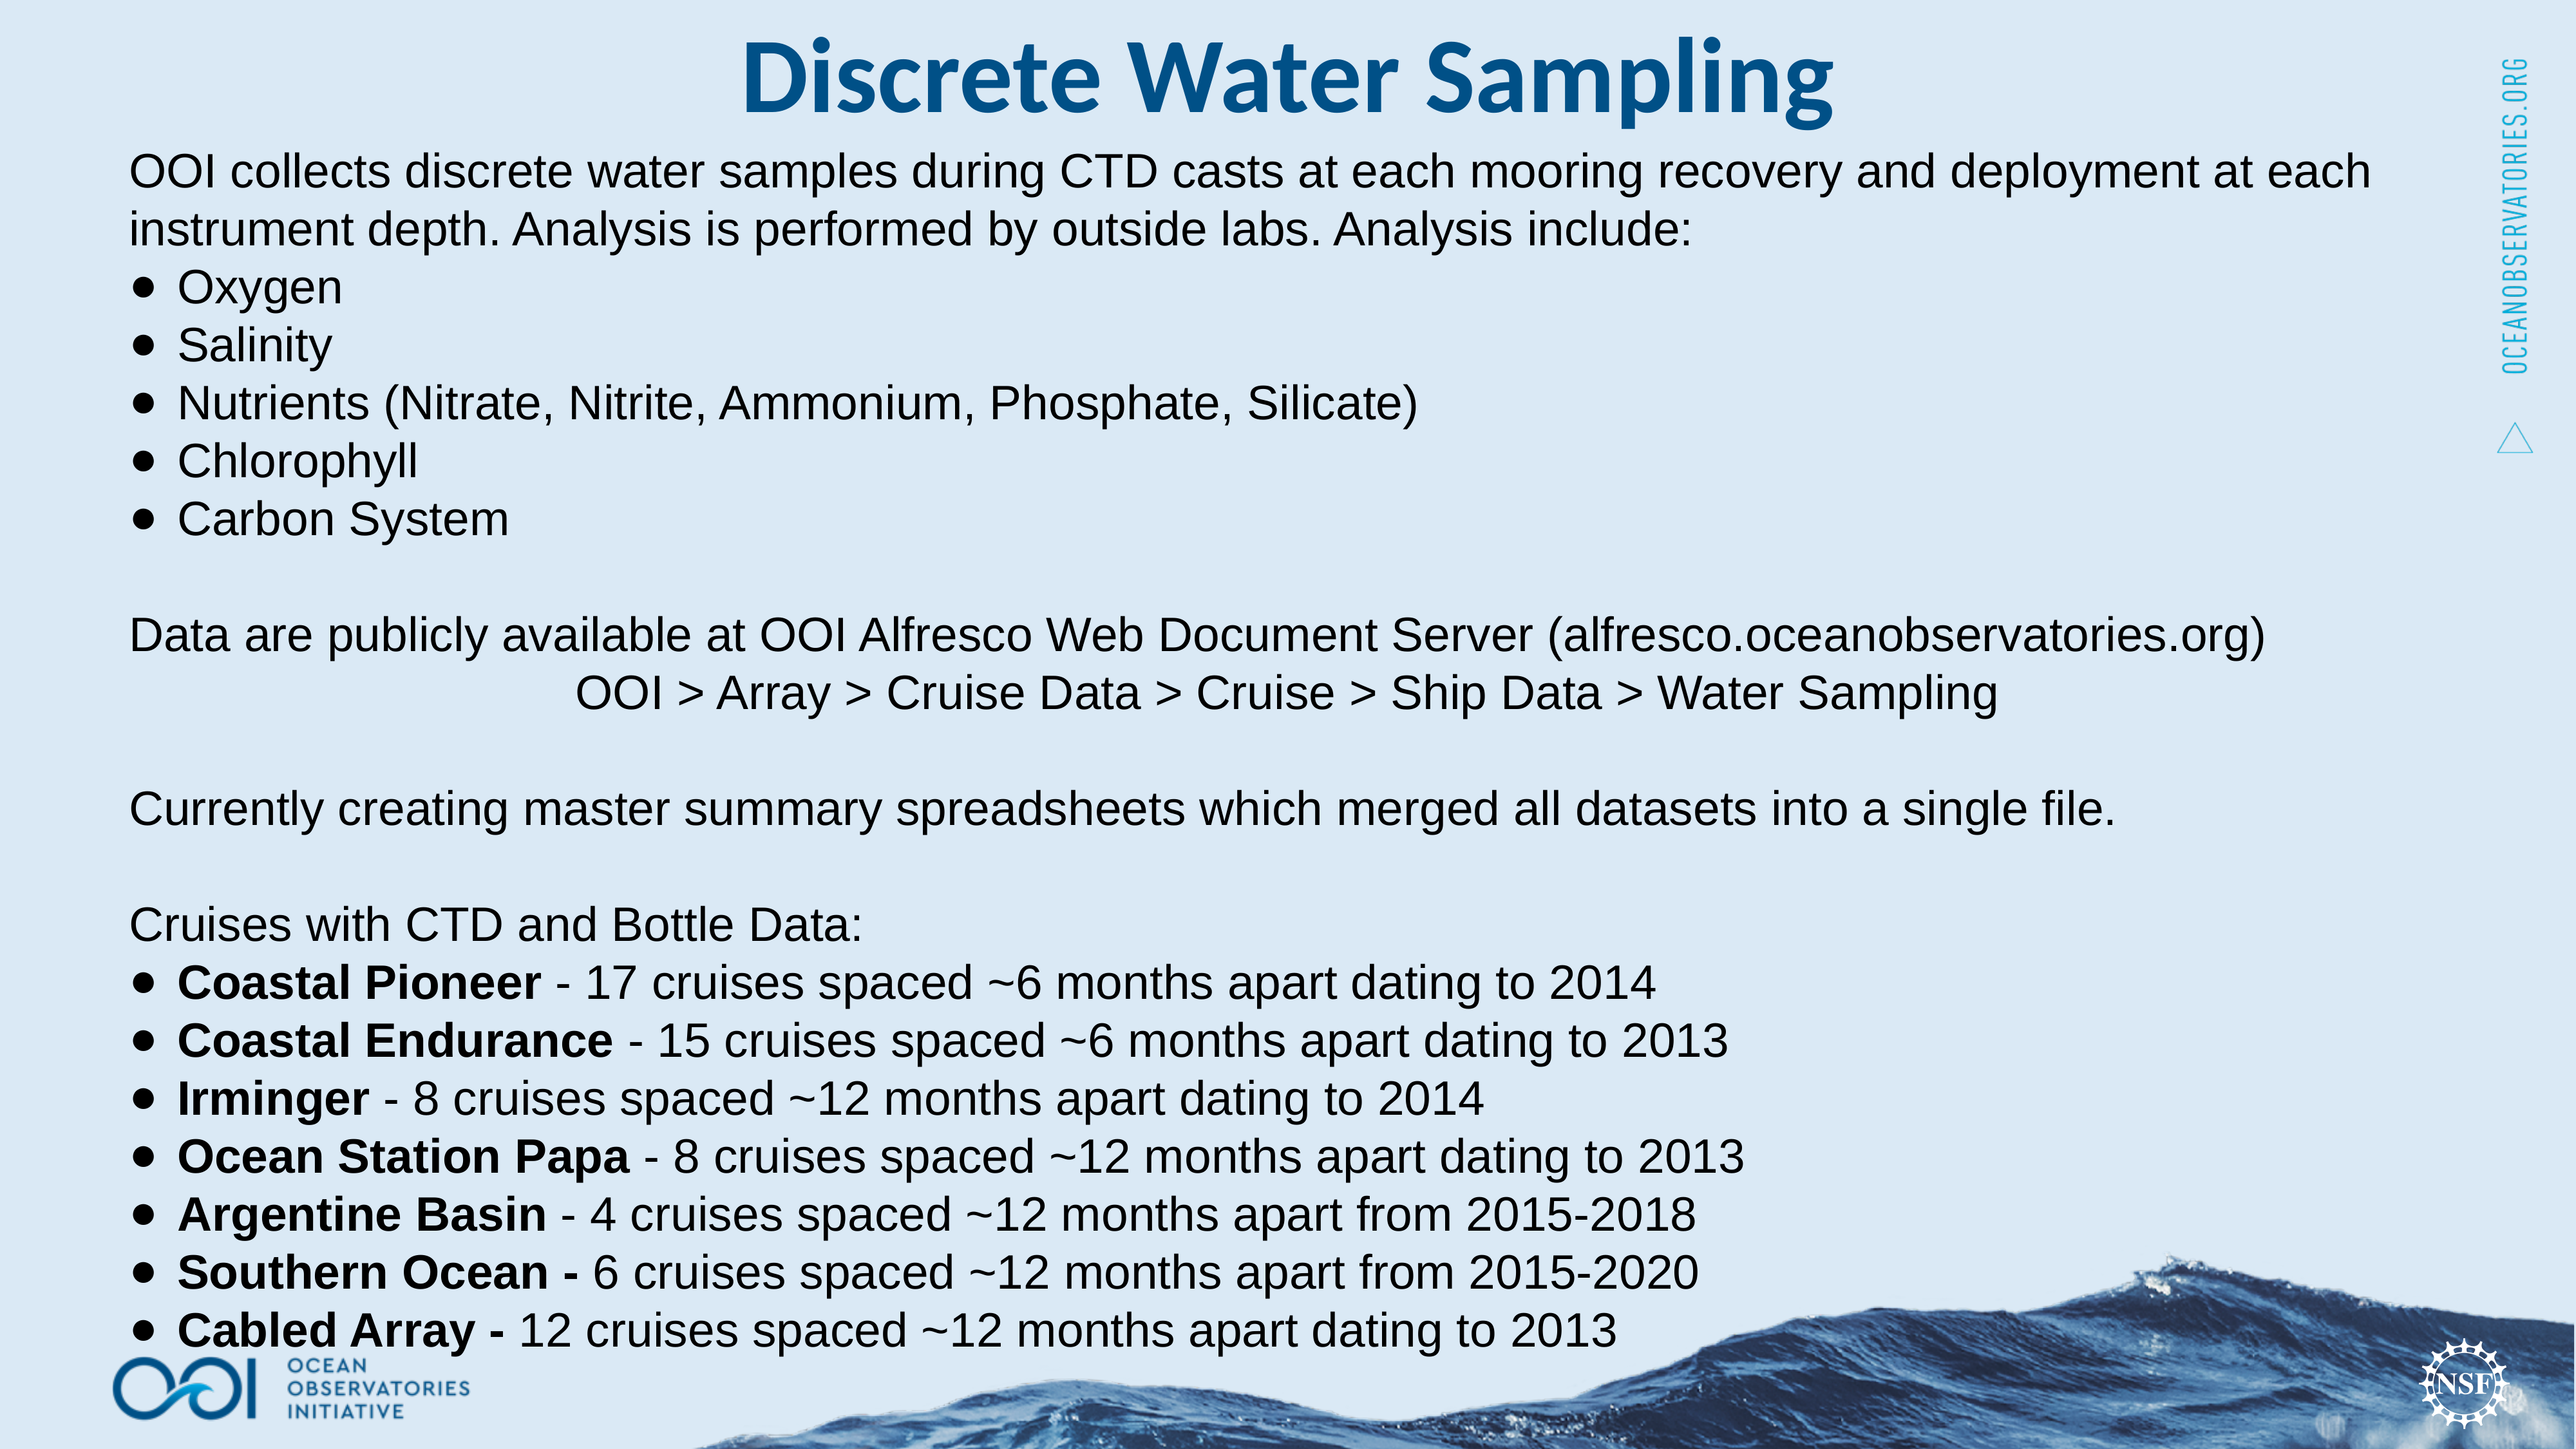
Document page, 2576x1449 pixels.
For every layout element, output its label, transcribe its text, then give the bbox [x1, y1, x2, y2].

text_box Discrete Water Sampling [212, 0, 2364, 140]
picture [2496, 58, 2534, 455]
picture [0, 1217, 2575, 1449]
list OOI collects discrete water samples during CTD casts at each mooring recovery and deployment at each instrument depth. Analysis is performed by outside labs. Analysis include: Oxygen Salinity Nutrients (Nitrate, Nitrite, Ammonium, Phosphate, Silicate) Chlorophyll Carbon System Data are publicly available at OOI Alfresco Web Document Server (alfresco.oceanobservatories.org) OOI > Array > Cruise Data > Cruise > Ship Data > Water Sampling Currently creating master summary spreadsheets which merged all datasets into a single file. Cruises with CTD and Bottle Data: Coastal Pioneer - 17 cruises spaced ~6 months apart dating to 2014 Coastal Endurance - 15 cruises spaced ~6 months apart dating to 2013 Irminger - 8 cruises spaced ~12 months apart dating to 2014 Ocean Station Papa - 8 cruises spaced ~12 months apart dating to 2013 Argentine Basin - 4 cruises spaced ~12 months apart from 2015-2018 Southern Ocean - 6 cruises spaced ~12 months apart from 2015-2020 Cabled Array - 12 cruises spaced ~12 months apart dating to 2013 [129, 139, 2447, 1367]
